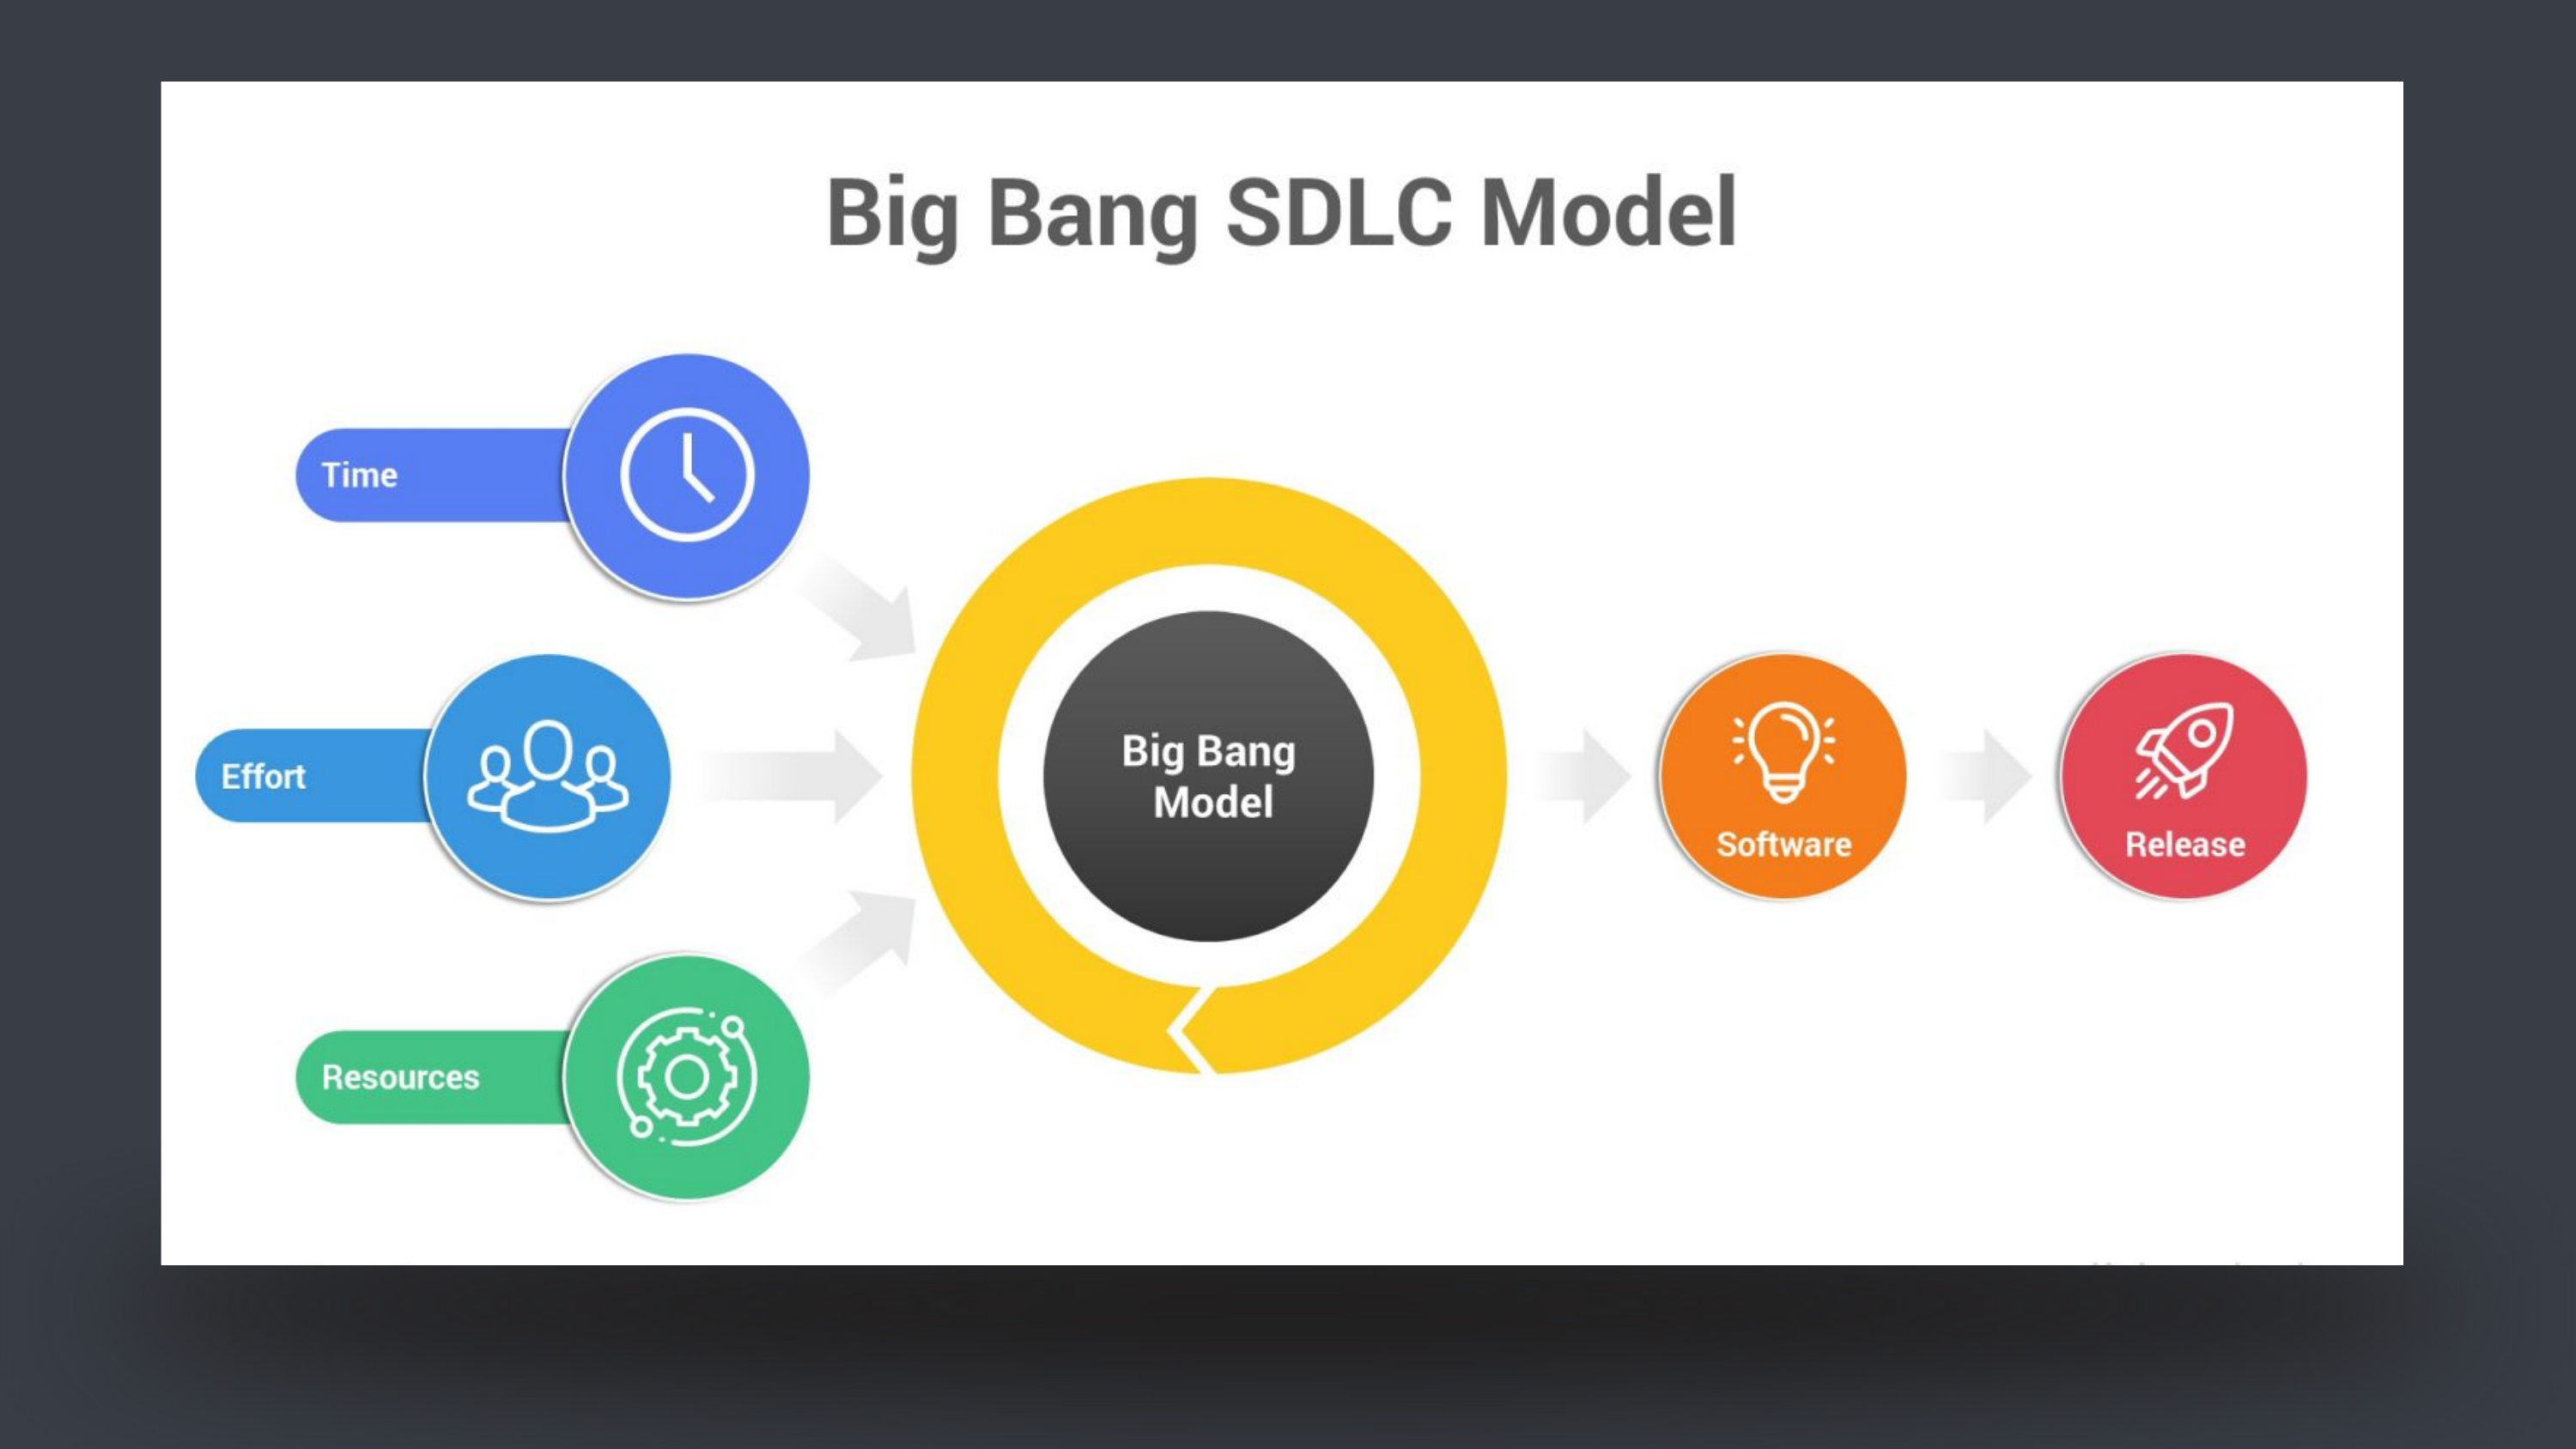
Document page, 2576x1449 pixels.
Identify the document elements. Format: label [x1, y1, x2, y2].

text_box [161, 82, 2403, 1265]
text_box [0, 1079, 2574, 1449]
